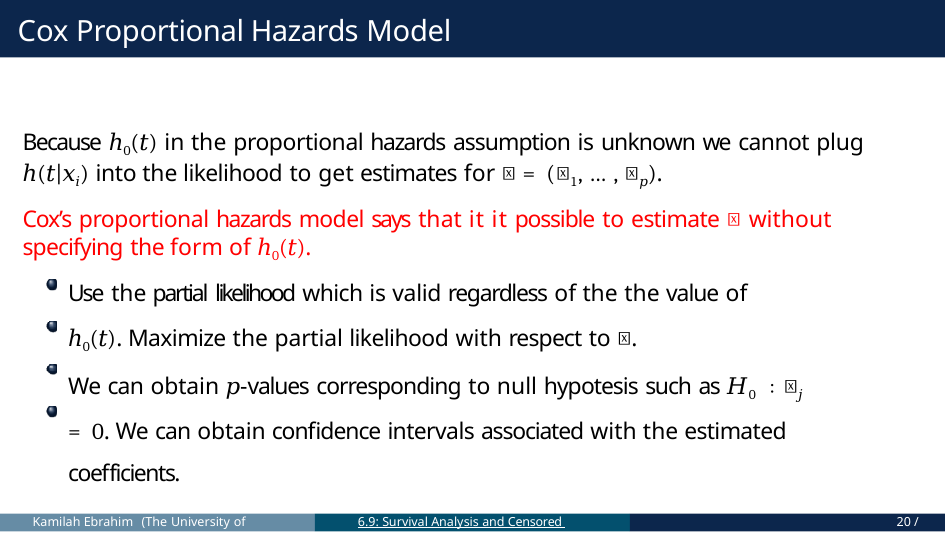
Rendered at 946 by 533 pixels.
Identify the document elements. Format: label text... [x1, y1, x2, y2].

picture [45, 279, 58, 291]
text_box Because ℎ0(𝑡) in the proportional hazards assumption is unknown we cannot plug ℎ(𝑡|𝑥𝑖) into the likelihood to get estimates for 𝛽 = (𝛽1, … , 𝛽𝑝). Cox’s proportional hazards model says that it it possible to estimate 𝛽 without specifying the form of ℎ0(𝑡). Use the partial likelihood which is valid regardless of the the value of ℎ0(𝑡). Maximize the partial likelihood with respect to 𝛽. We can obtain 𝑝-values corresponding to null hypotesis such as 𝐻0 ∶ 𝛽𝑗 = 0. We can obtain confidence intervals associated with the estimated coeﬀicients. [1, 124, 941, 487]
title Cox Proportional Hazards Model [15, 9, 595, 102]
picture [45, 321, 58, 333]
picture [45, 363, 58, 376]
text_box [0, 513, 946, 532]
picture [45, 406, 58, 418]
